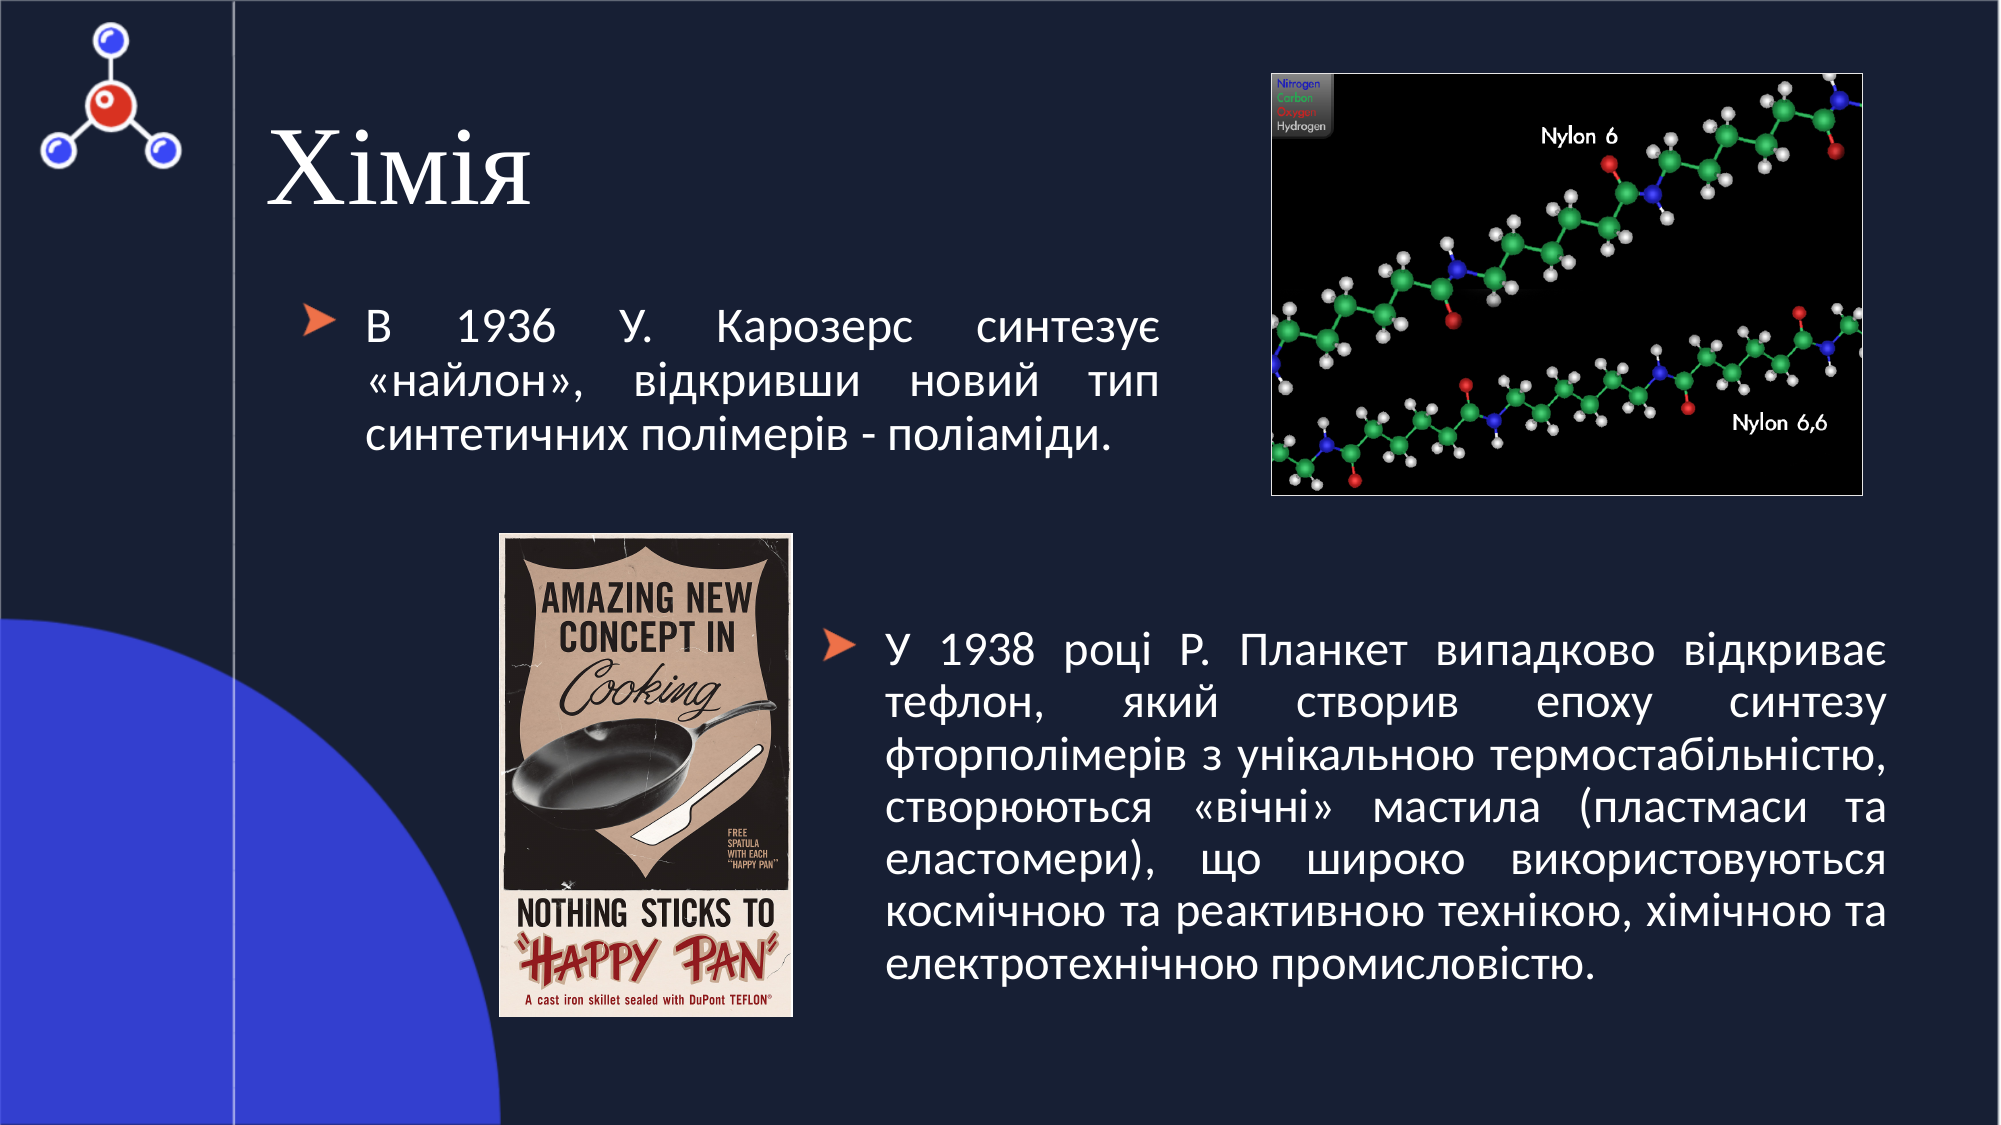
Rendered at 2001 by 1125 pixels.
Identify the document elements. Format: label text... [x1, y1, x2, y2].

title Хімія [250, 59, 1863, 278]
text_box У 1938 році Р. Планкет випадково відкриває тефлон, який створив епоху синтезу фторполімерів з унікальною термостабільністю, створюються «вічні» мастила (пластмаси та еластомери), що широко використовуються космічною та реактивною технікою, хімічною та електротехнічною промисловістю. [870, 615, 1904, 1039]
picture [0, 0, 2001, 1125]
list В 1936 У. Карозерс синтезує «найлон», відкривши новий тип синтетичних полімерів - поліаміди. [350, 291, 1177, 509]
